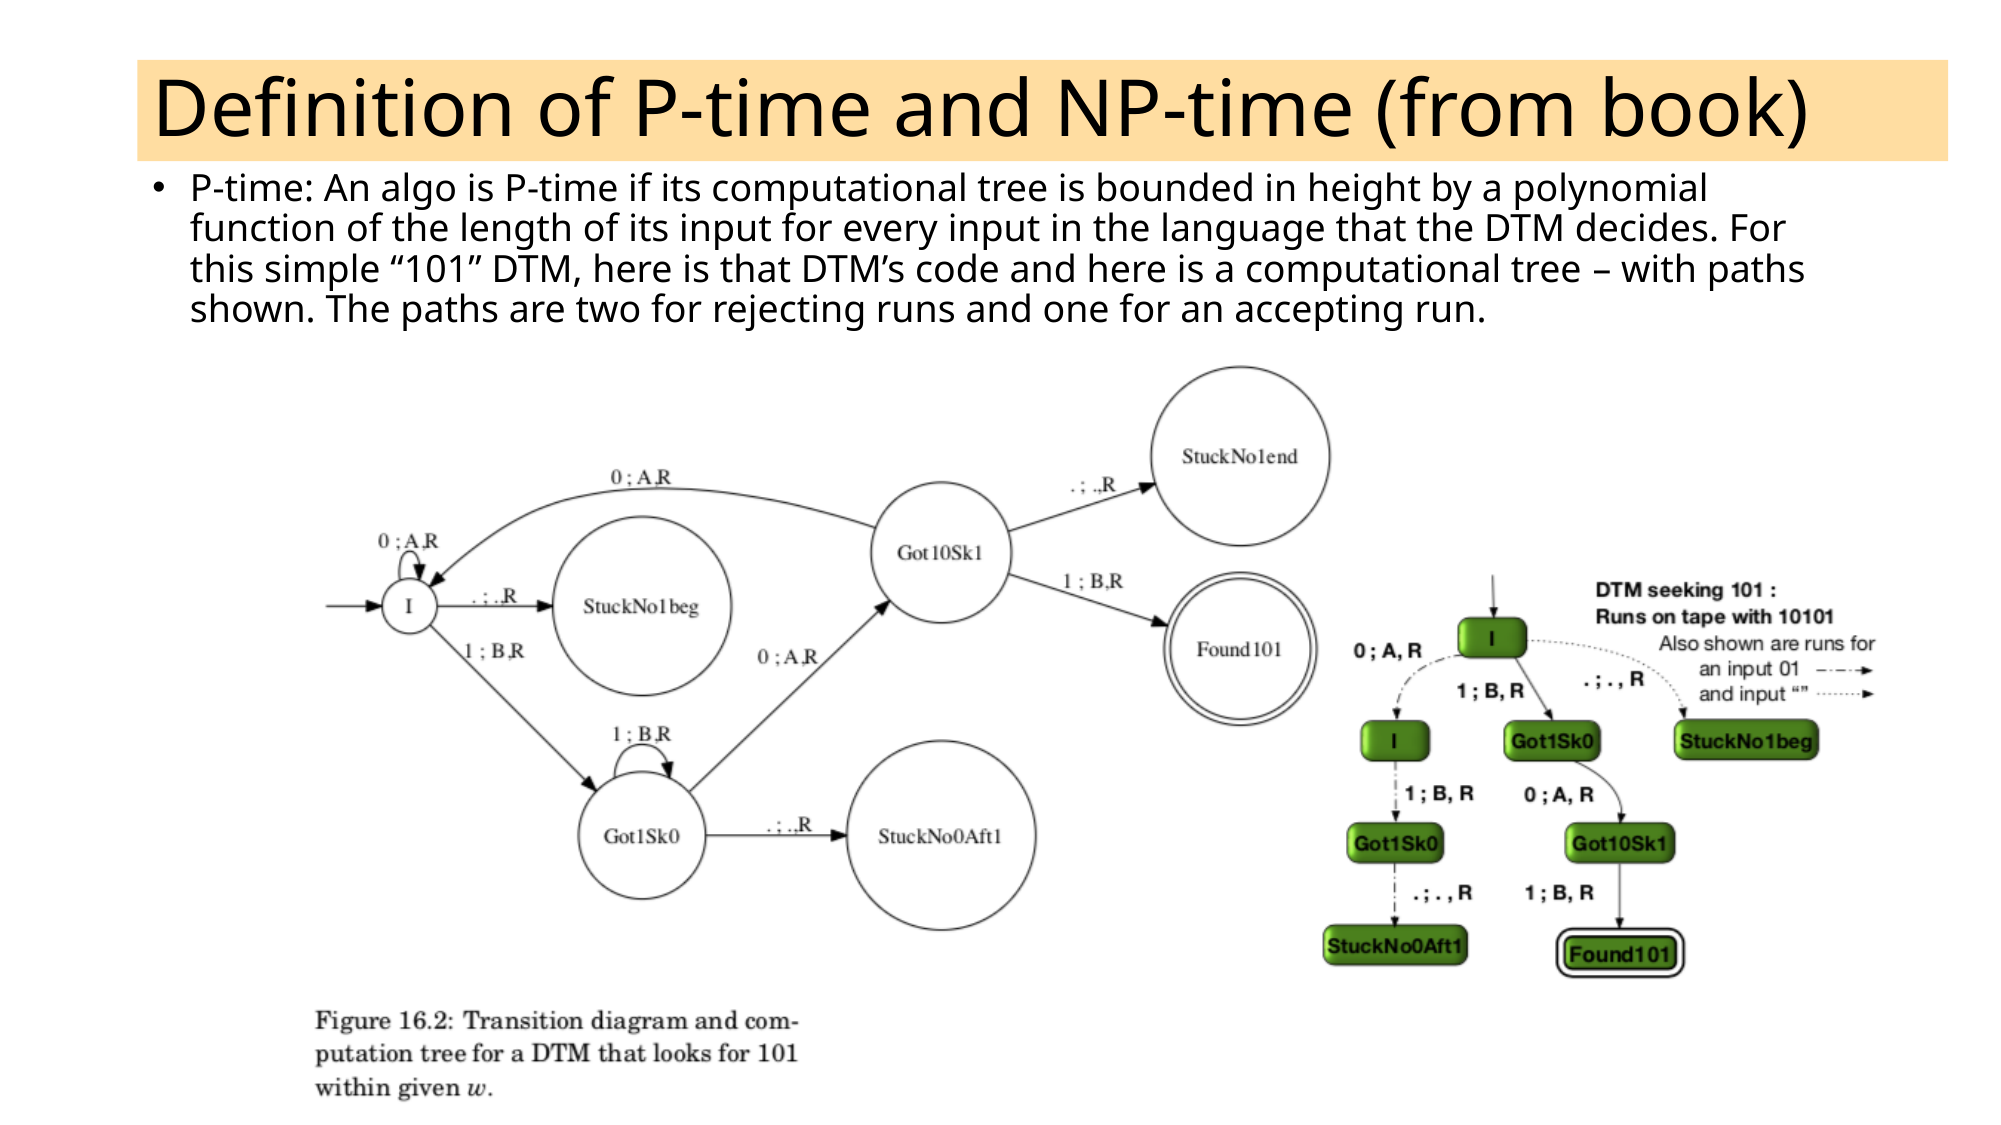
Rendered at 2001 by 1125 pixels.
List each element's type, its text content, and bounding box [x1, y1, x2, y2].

list P-time: An algo is P-time if its computational tree is bounded in height by a polynomial function of the length of its input for every input in the language that the DTM decides. For this simple “101” DTM, here is that DTM’s code and here is a computational tree – with paths shown. The paths are two for rejecting runs and one for an accepting run. [137, 161, 1863, 340]
title Definition of P-time and NP-time (from book) [137, 59, 1949, 162]
picture [229, 361, 1892, 1118]
